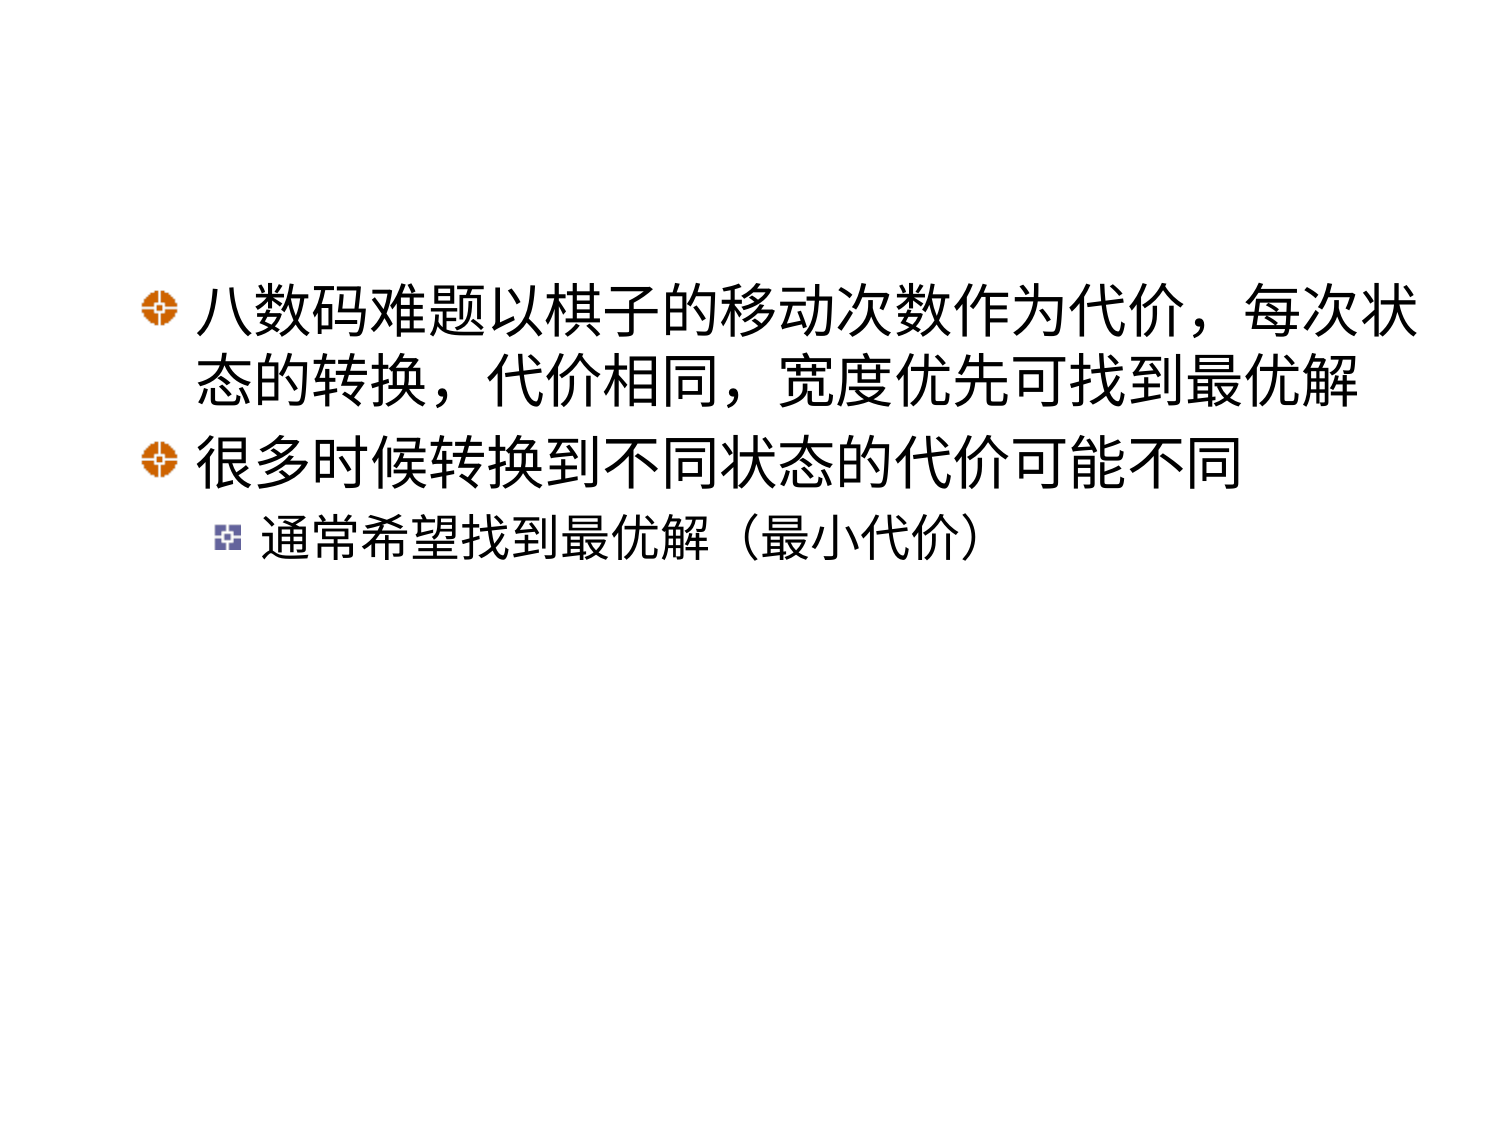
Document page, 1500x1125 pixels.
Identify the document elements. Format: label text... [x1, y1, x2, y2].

picture [138, 440, 180, 482]
list 八数码难题以棋子的移动次数作为代价，每次状态的转换，代价相同，宽度优先可找到最优解 很多时候转换到不同状态的代价可能不同 通常希望找到最优解（最小代价） [123, 266, 1448, 988]
picture [138, 289, 180, 330]
picture [213, 523, 241, 550]
